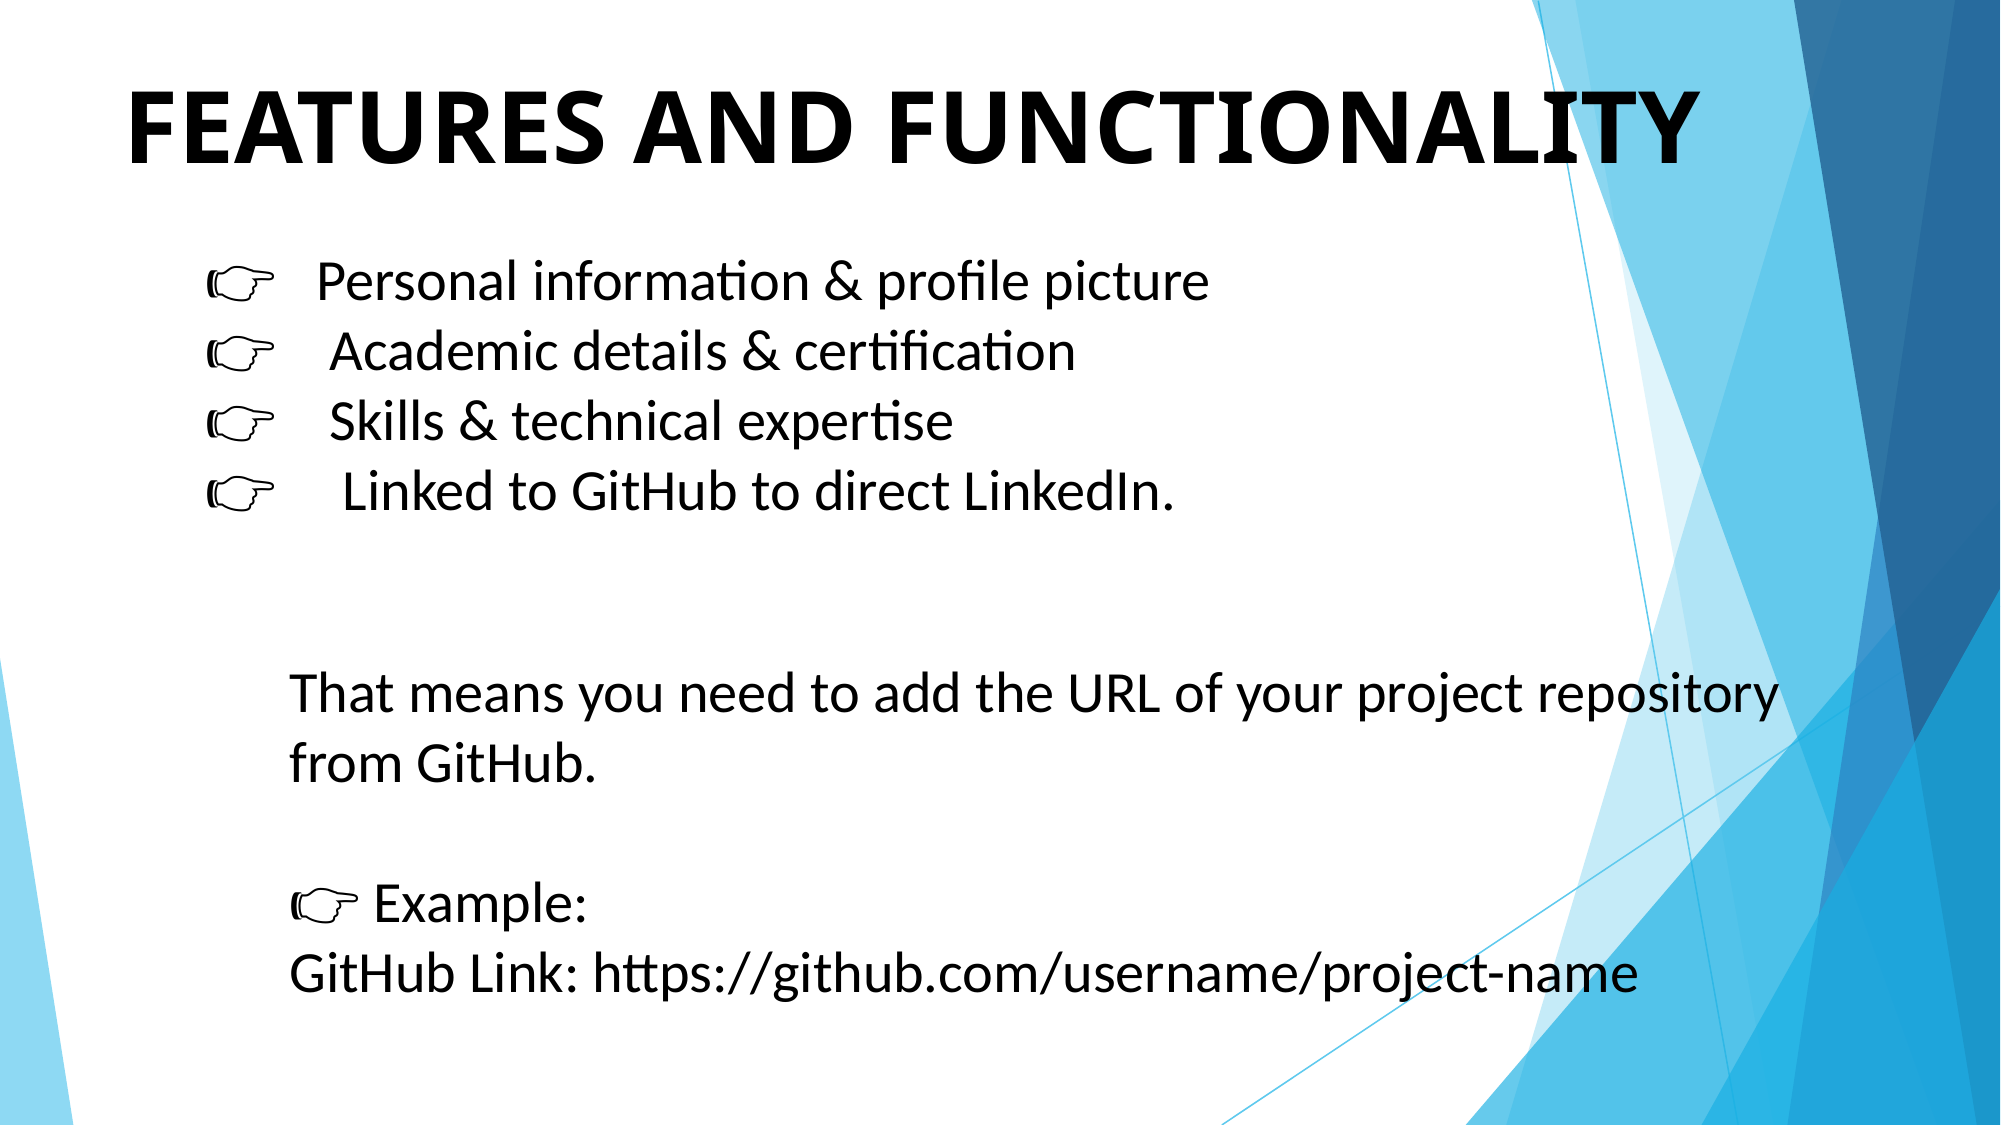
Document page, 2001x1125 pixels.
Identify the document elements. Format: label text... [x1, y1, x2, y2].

text_box 👉🏻 Personal information & profile picture 👉🏻 Academic details & certification 👉🏻 Skills & technical expertise 👉🏻 Linked to GitHub to direct LinkedIn. [190, 235, 1492, 530]
title FEATURES AND FUNCTIONALITY [123, 63, 1877, 182]
text_box That means you need to add the URL of your project repository from GitHub. 👉🏻 Example: GitHub Link: https://github.com/username/project-name [274, 646, 1825, 1012]
